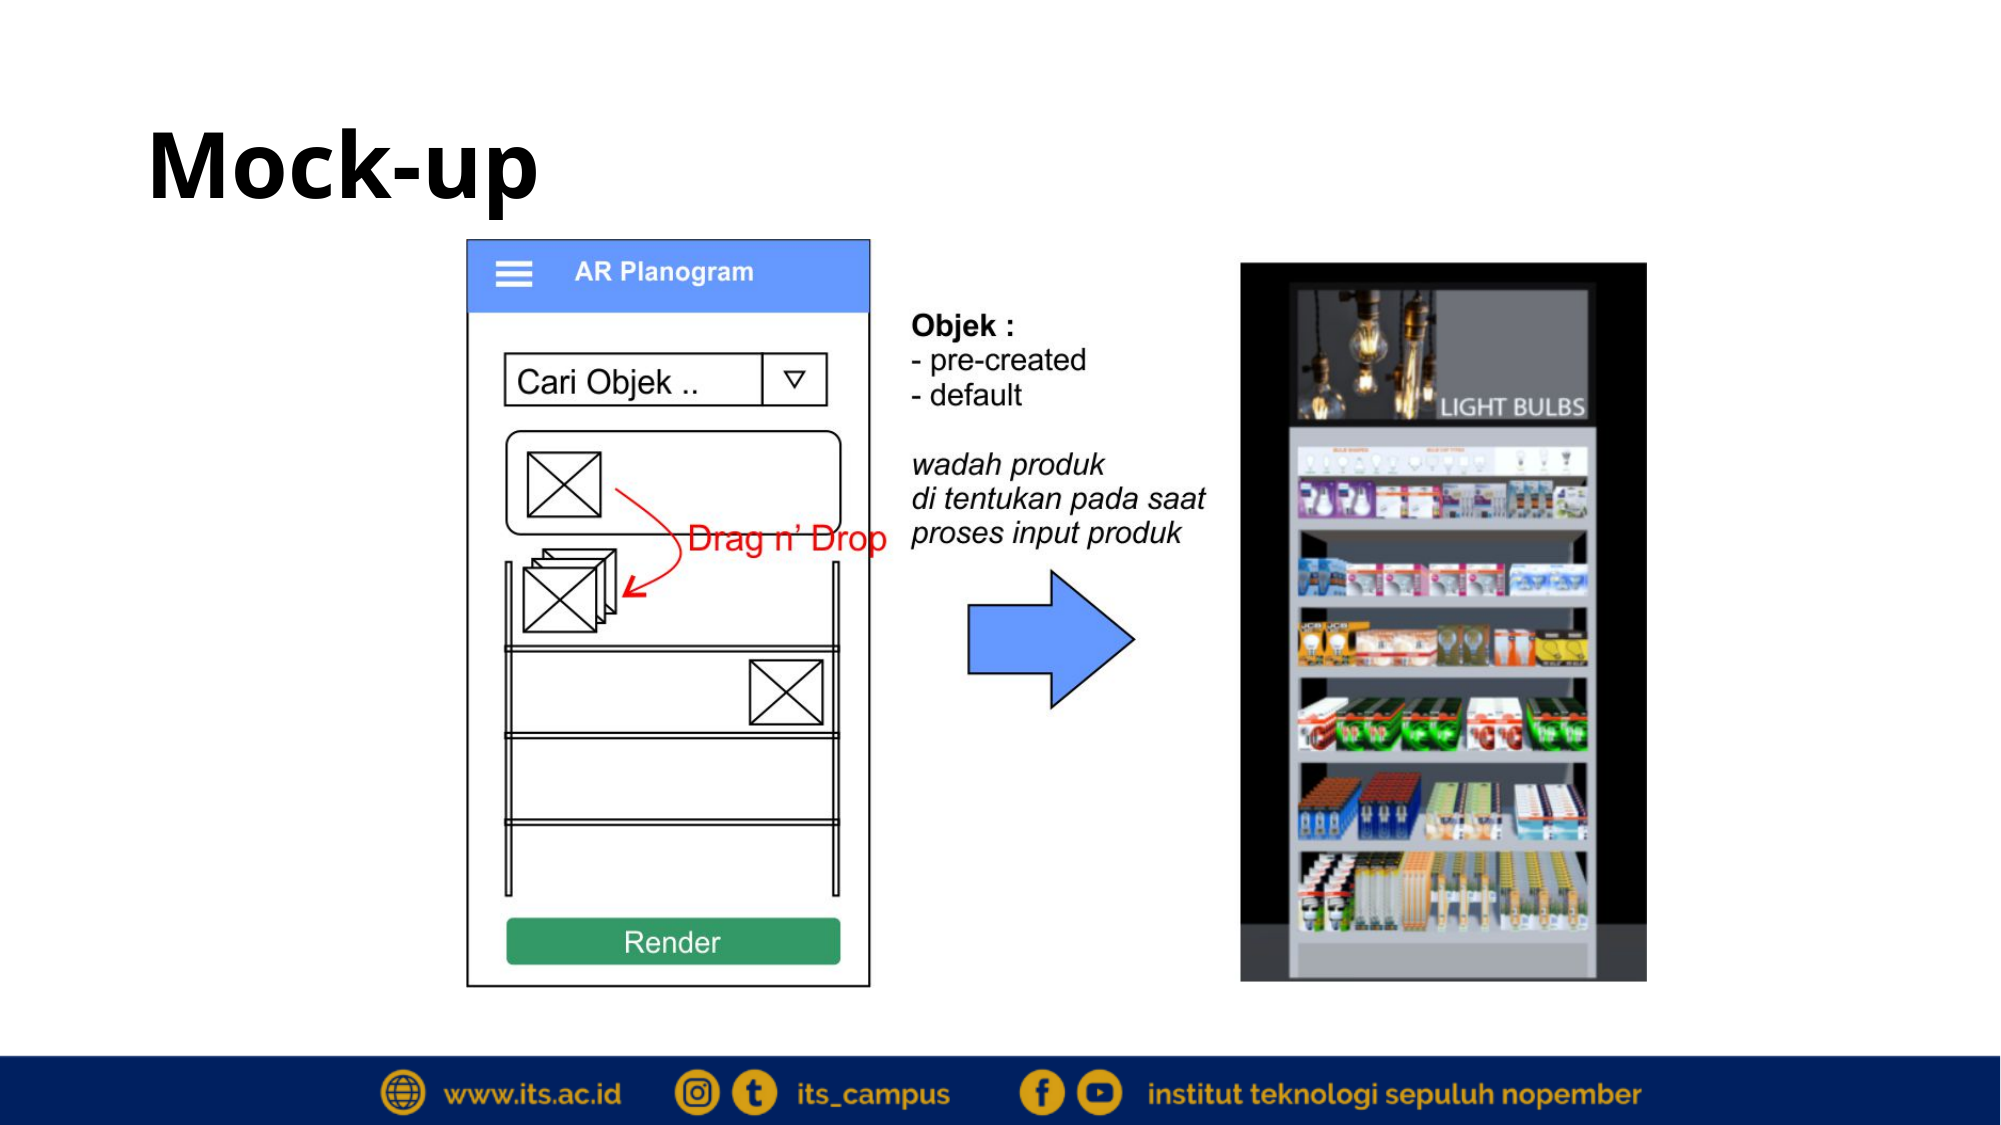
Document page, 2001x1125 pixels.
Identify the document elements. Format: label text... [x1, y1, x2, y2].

title Mock-up [130, 59, 890, 278]
picture [0, 0, 2001, 1125]
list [466, 239, 1647, 988]
